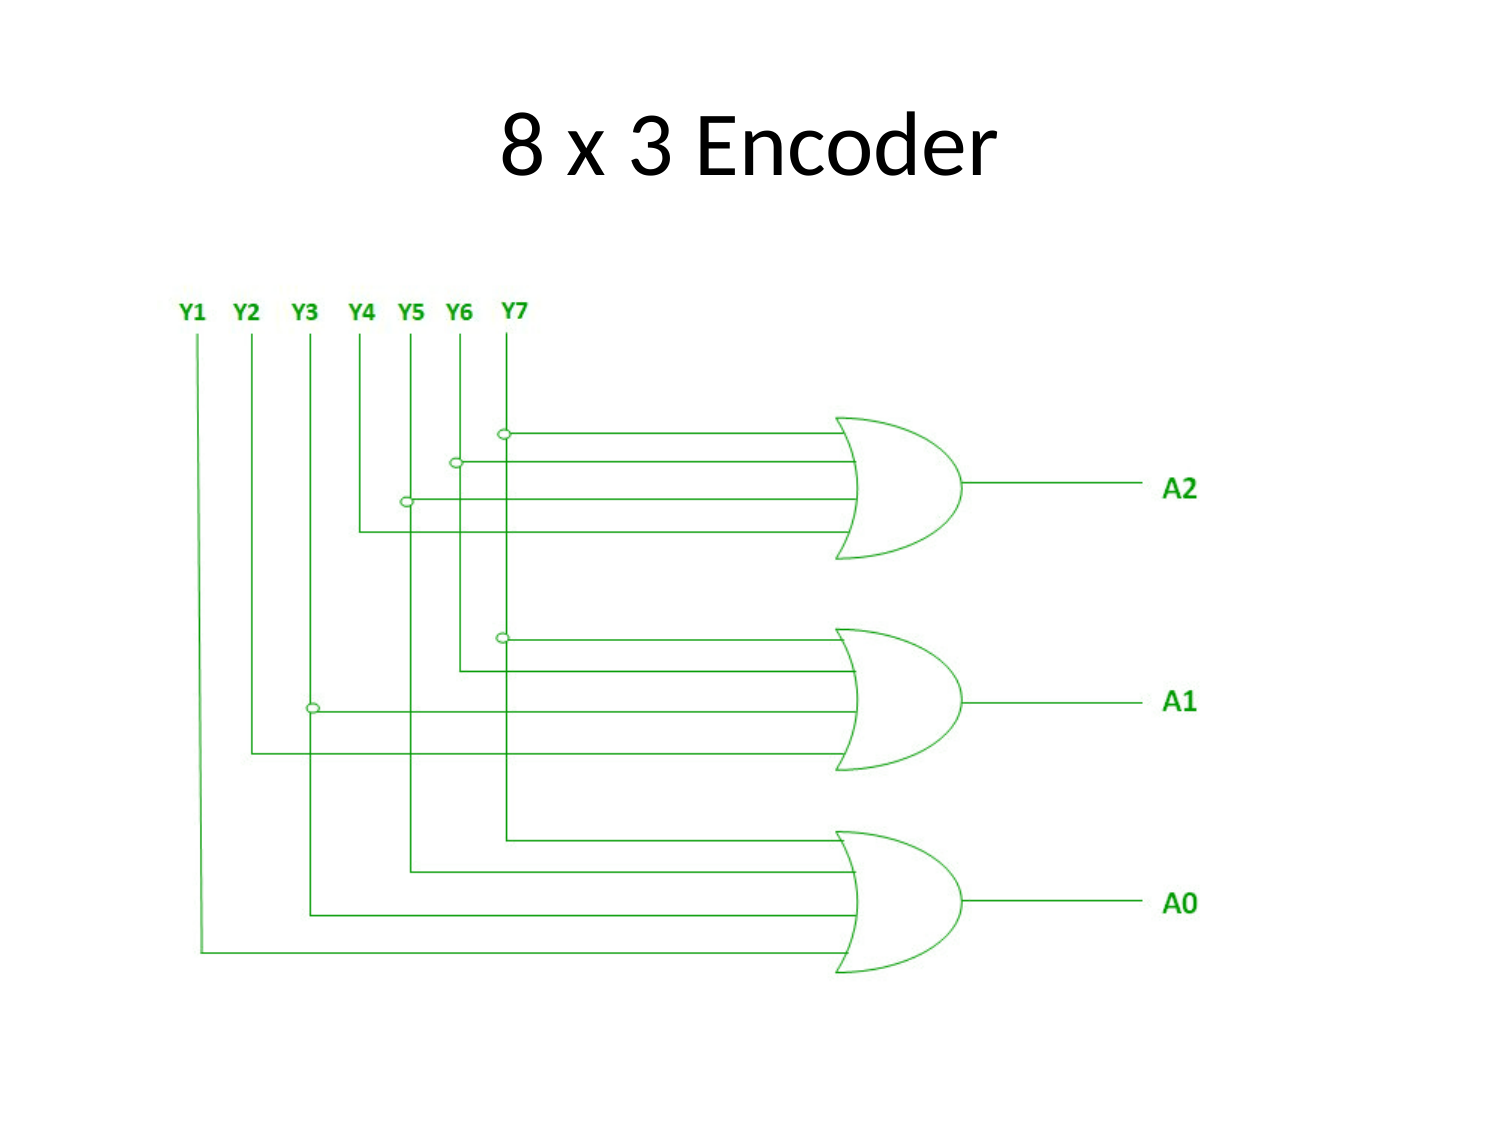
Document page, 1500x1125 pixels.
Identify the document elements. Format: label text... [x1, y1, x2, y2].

title 8 x 3 Encoder [75, 45, 1425, 233]
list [157, 262, 1343, 1006]
